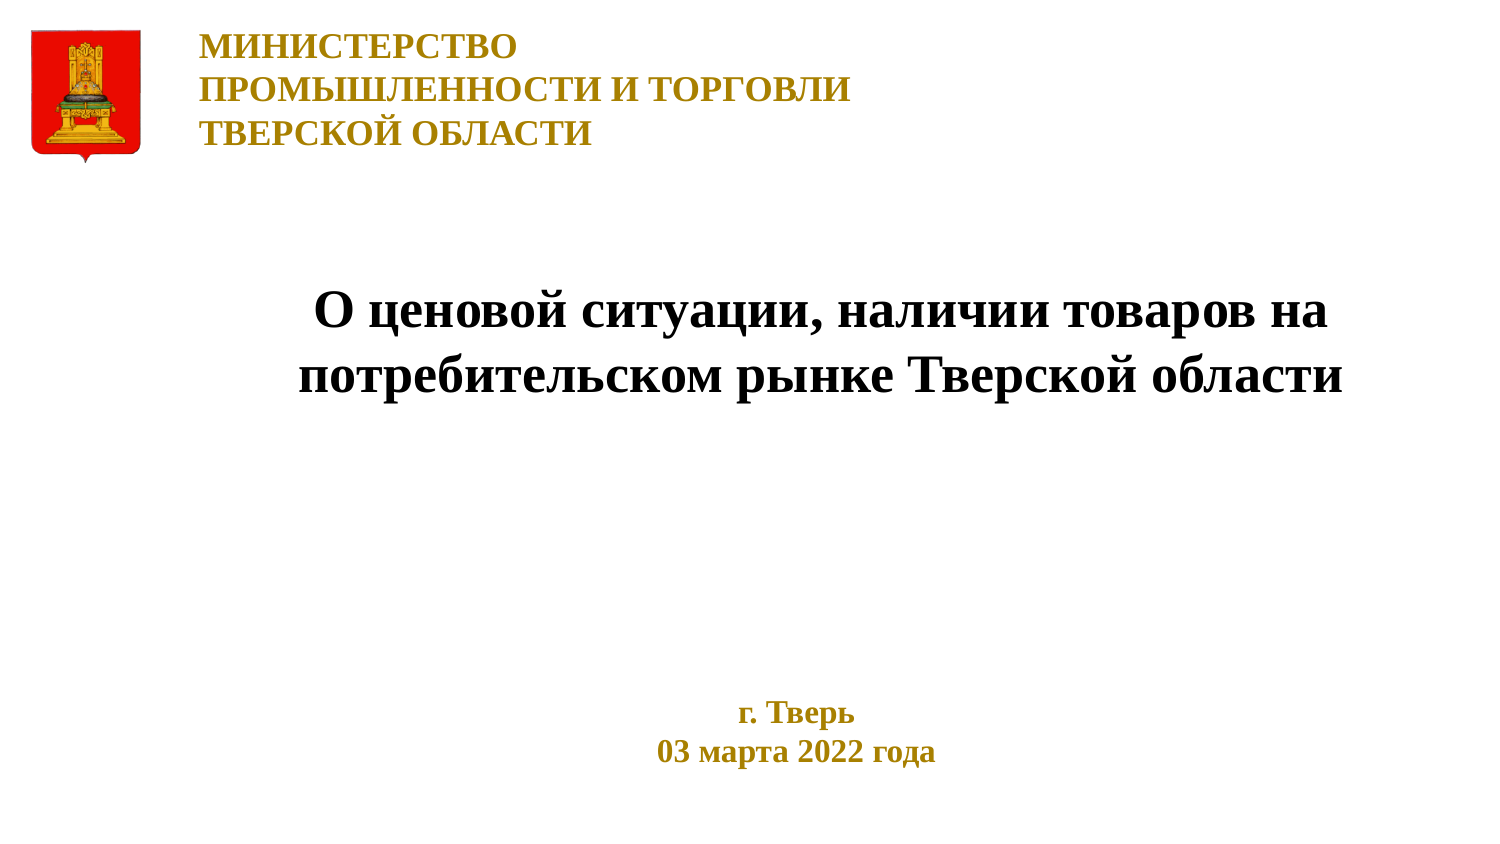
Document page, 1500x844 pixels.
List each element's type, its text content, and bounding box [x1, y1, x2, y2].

text_box МИНИСТЕРСТВО ПРОМЫШЛЕННОСТИ И ТОРГОВЛИ ТВЕРСКОЙ ОБЛАСТИ [183, 14, 1437, 161]
picture [28, 22, 148, 170]
text_box г. Тверь 03 марта 2022 года [268, 679, 1325, 781]
text_box О ценовой ситуации, наличии товаров на потребительском рынке Тверской области [189, 265, 1454, 540]
